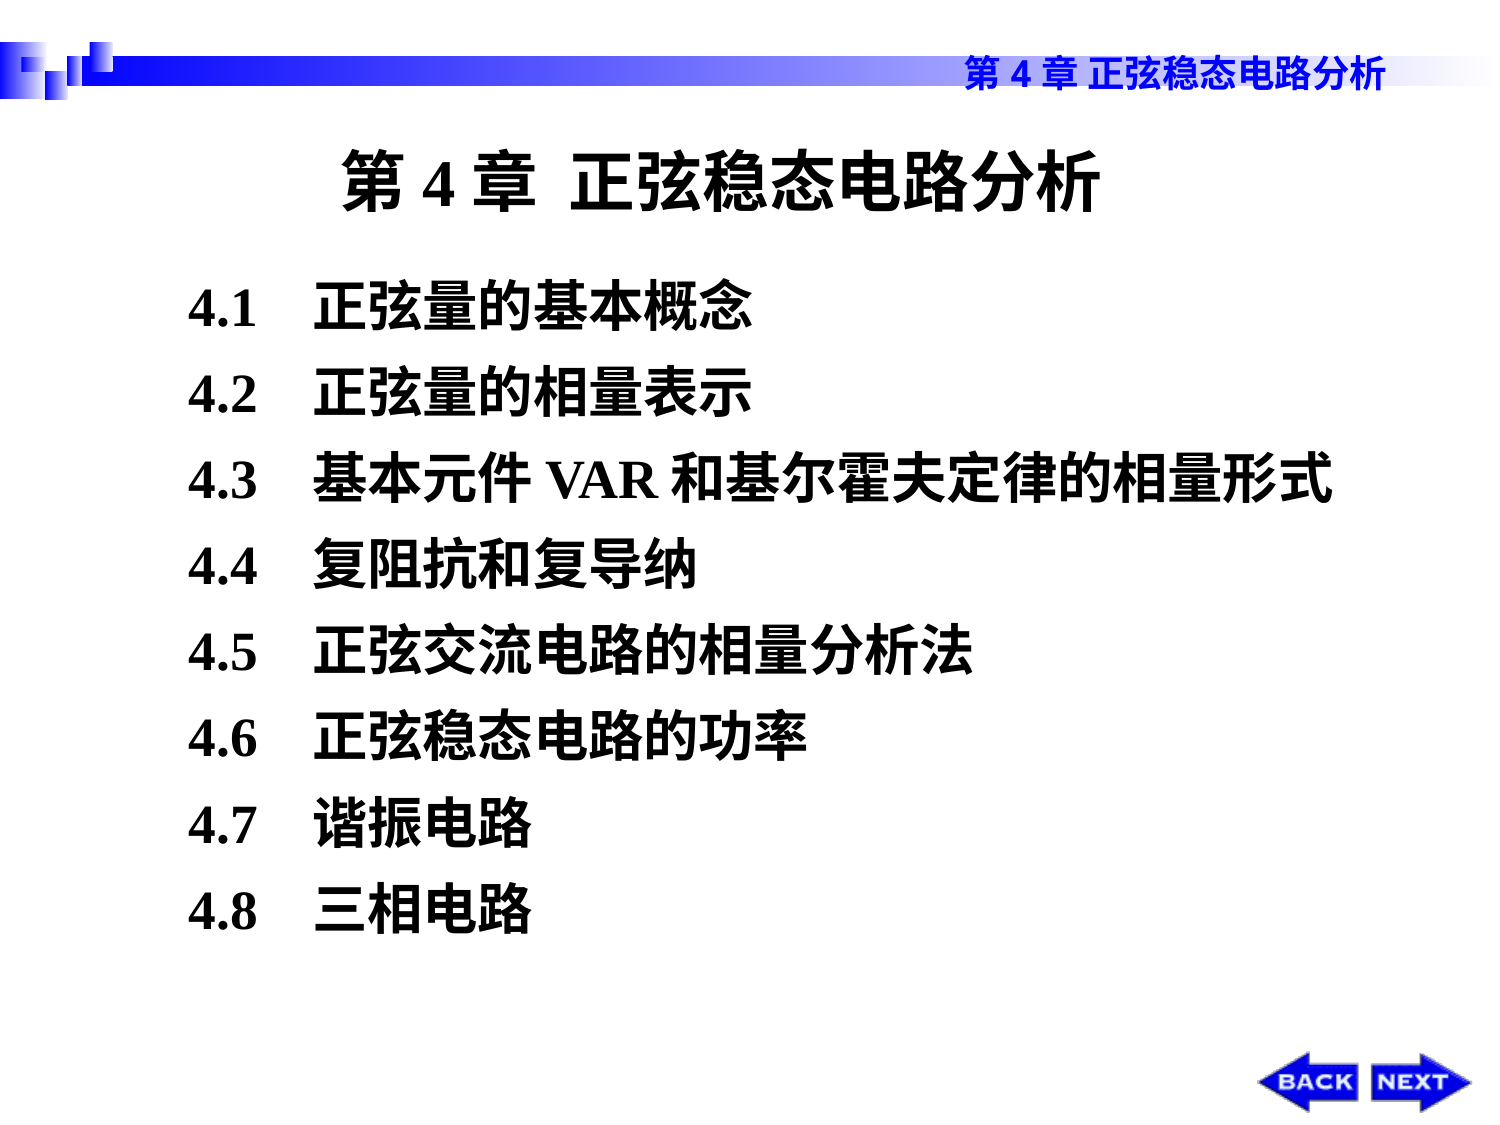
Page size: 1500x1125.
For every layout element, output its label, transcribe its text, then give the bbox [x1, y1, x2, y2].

title 第4章 正弦稳态电路分析 [324, 137, 1164, 232]
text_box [939, 57, 943, 85]
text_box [855, 57, 859, 85]
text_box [771, 57, 775, 85]
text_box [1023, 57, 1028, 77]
picture [1249, 1049, 1480, 1116]
subtitle 4.1 正弦量的基本概念 4.2 正弦量的相量表示 4.3 基本元件VAR和基尔霍夫定律的相量形式 4.4 复阻抗和复导纳 4.5 正弦交流电路的相量分析法 4.6 正弦稳态电路的功率 4.7 谐振电路 4.8 三相电路 [173, 243, 1436, 953]
